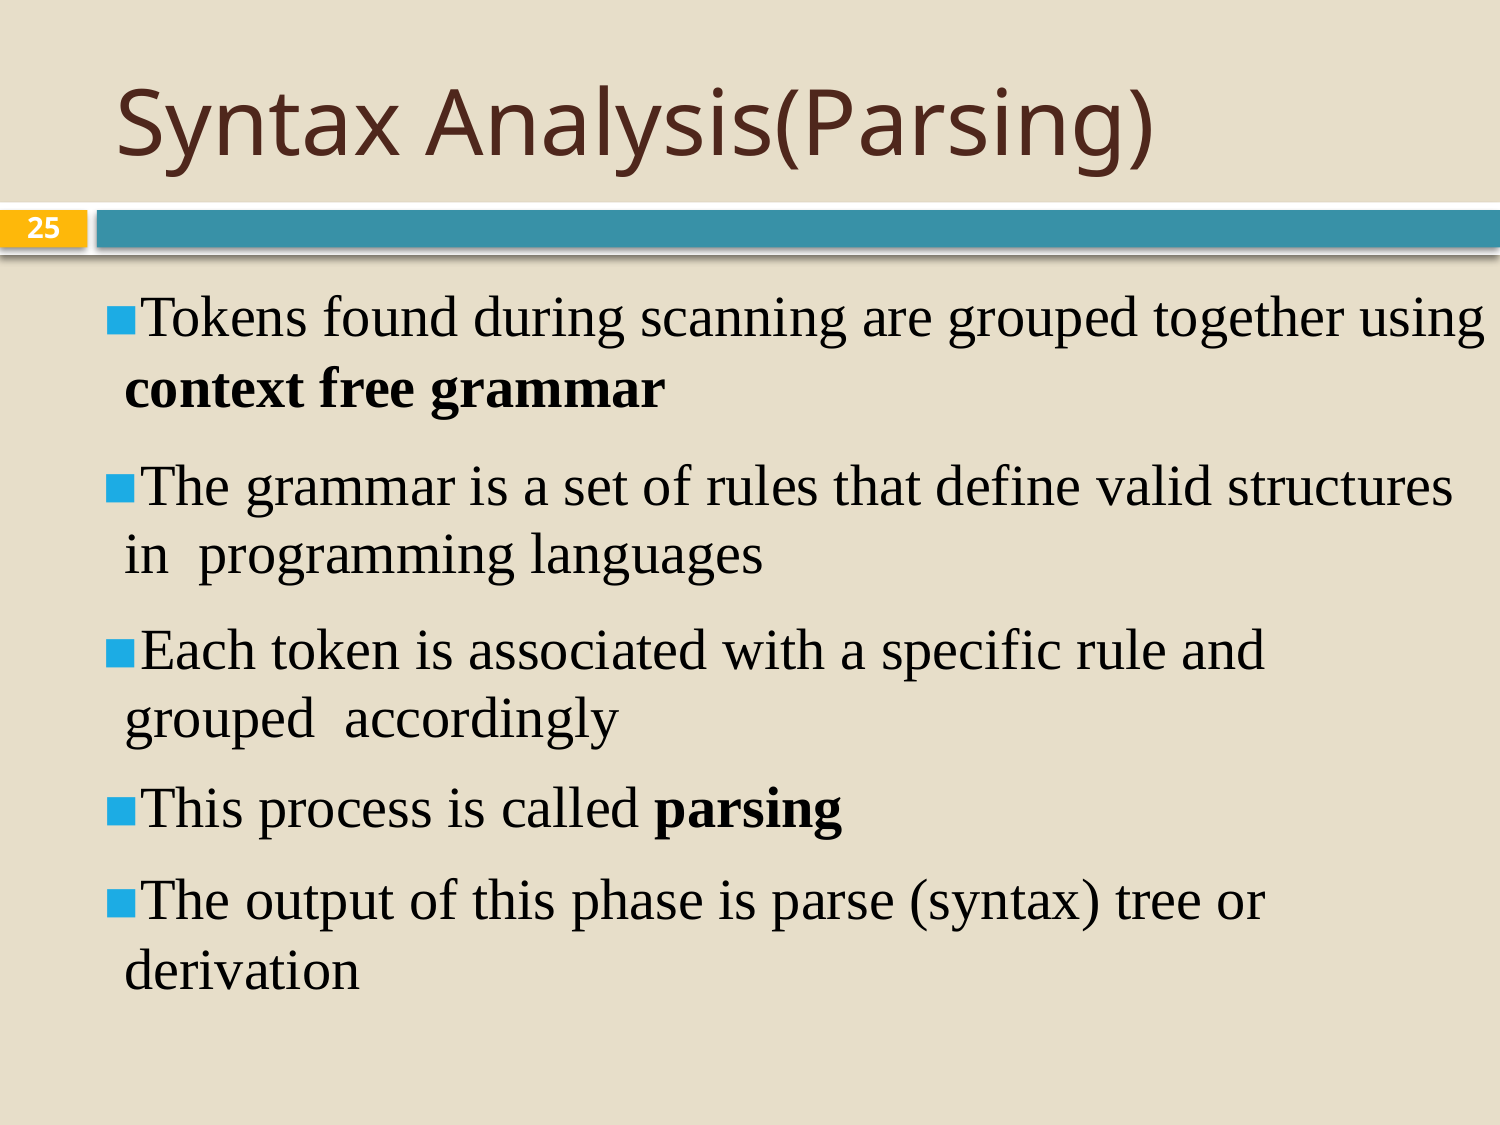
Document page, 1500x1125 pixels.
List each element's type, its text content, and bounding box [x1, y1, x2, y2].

slide_number 25 [0, 208, 88, 249]
text_box Tokens found during scanning are grouped together using context free grammar The grammar is a set of rules that define valid structures in programming languages Each token is associated with a specific rule and grouped accordingly This process is called parsing The output of this phase is parse (syntax) tree or derivation [99, 274, 1500, 1002]
title Syntax Analysis(Parsing) [100, 37, 1438, 200]
